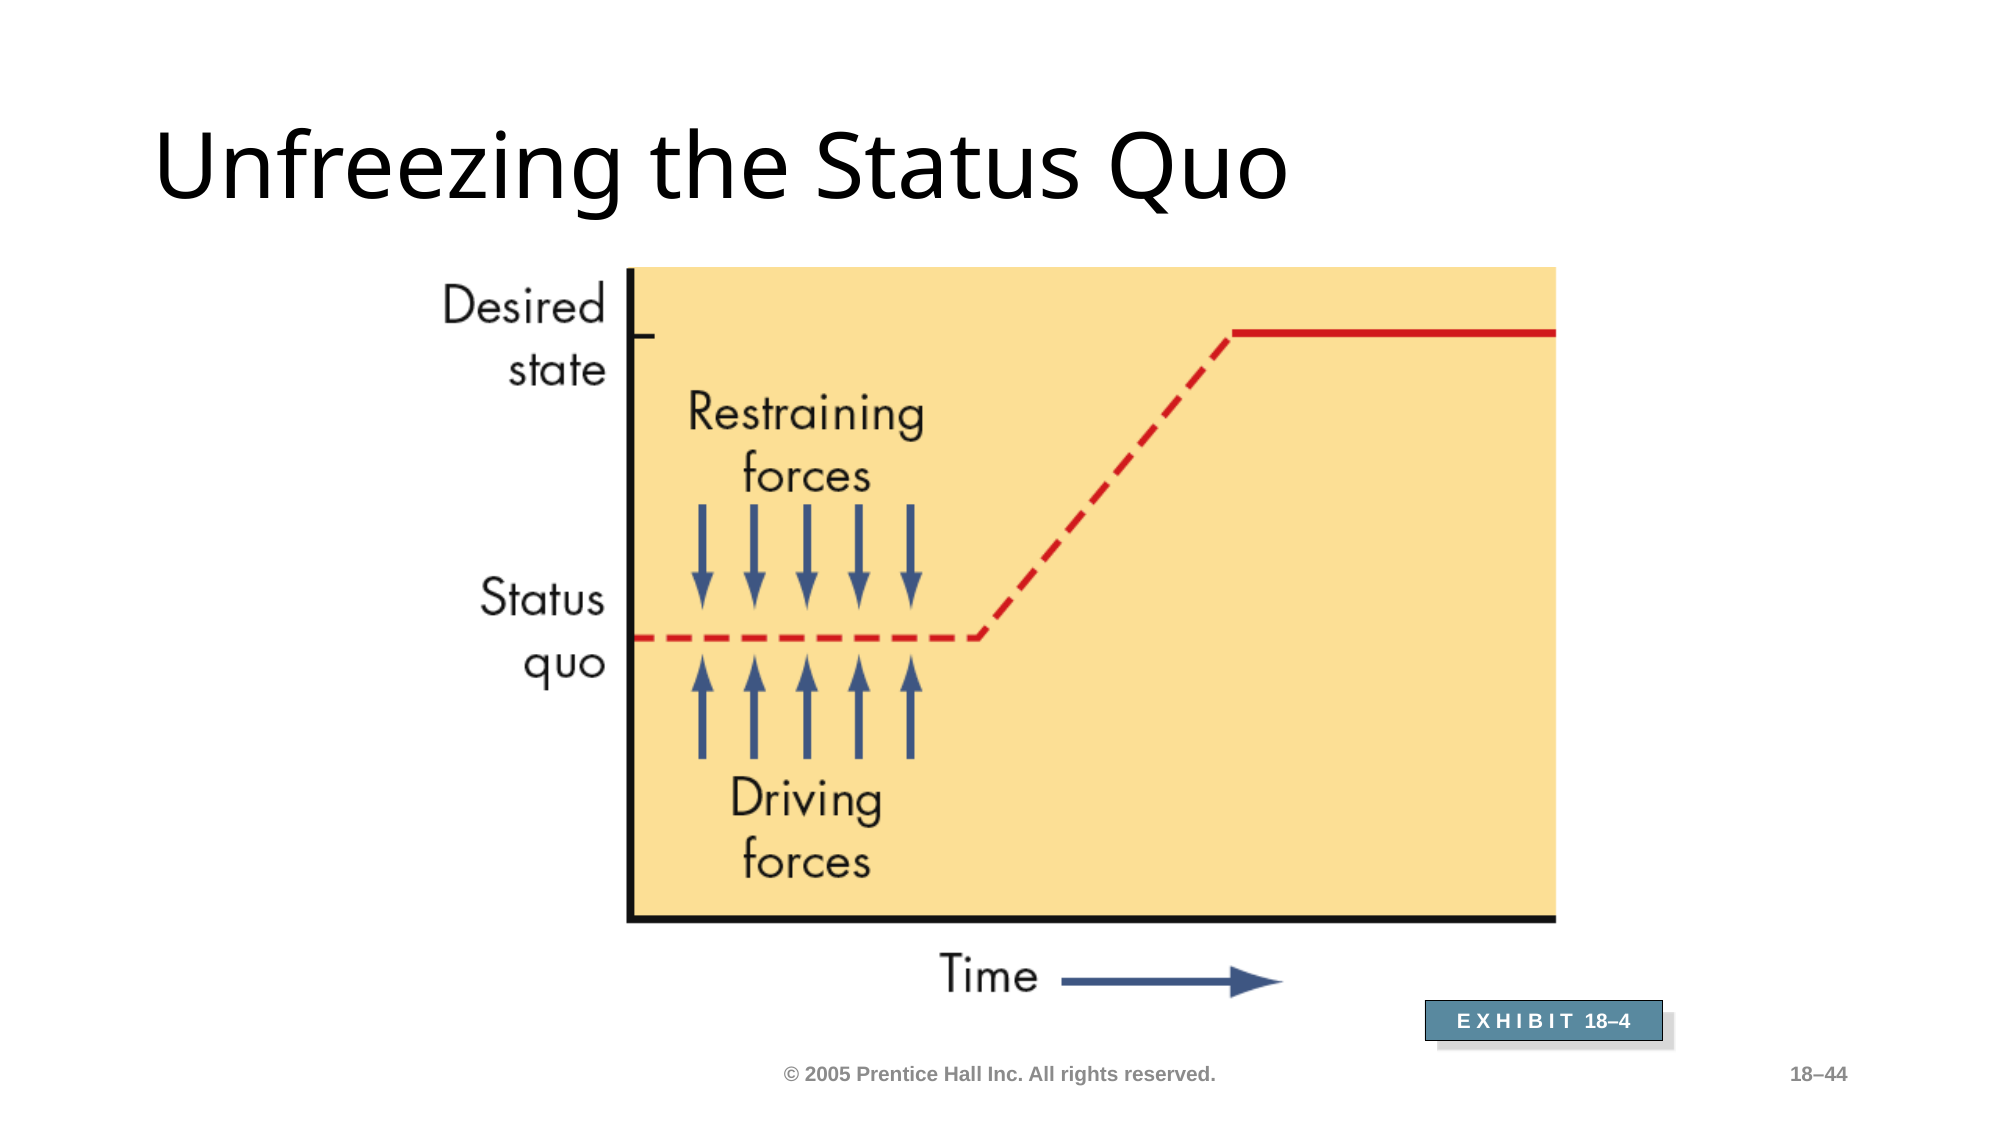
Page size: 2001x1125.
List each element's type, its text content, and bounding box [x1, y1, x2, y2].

title Unfreezing the Status Quo [137, 59, 1863, 278]
slide_number 18–44 [1412, 1042, 1863, 1103]
text_box E X H I B I T 18–4 [1424, 1000, 1663, 1041]
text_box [439, 267, 1561, 1000]
footer © 2005 Prentice Hall Inc. All rights reserved. [662, 1042, 1338, 1103]
